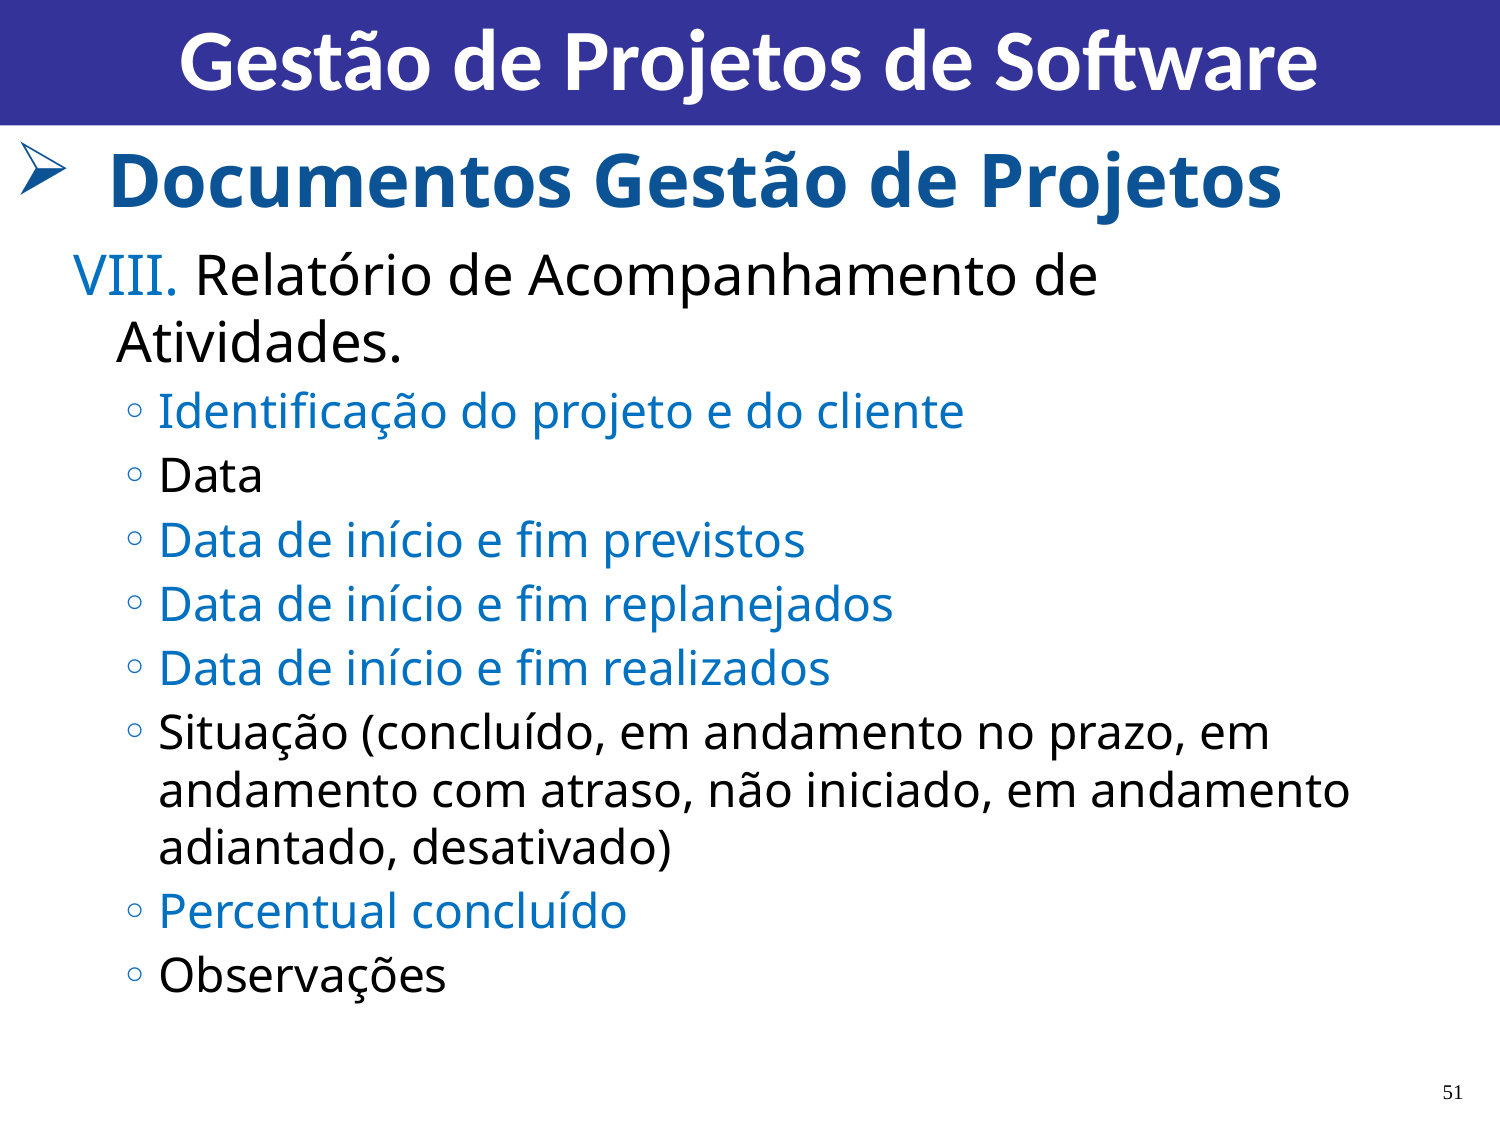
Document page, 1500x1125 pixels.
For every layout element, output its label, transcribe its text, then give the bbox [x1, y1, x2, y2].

text_box Gestão de Projetos de Software [0, 0, 1500, 125]
slide_number 51 [1418, 1051, 1479, 1112]
list VIII. Relatório de Acompanhamento de Atividades. Identificação do projeto e do cliente Data Data de início e fim previstos Data de início e fim replanejados Data de início e fim realizados Situação (concluído, em andamento no prazo, em andamento com atraso, não iniciado, em andamento adiantado, desativado) Percentual concluído Observações [41, 231, 1392, 1024]
text_box Documentos Gestão de Projetos [0, 125, 1500, 230]
